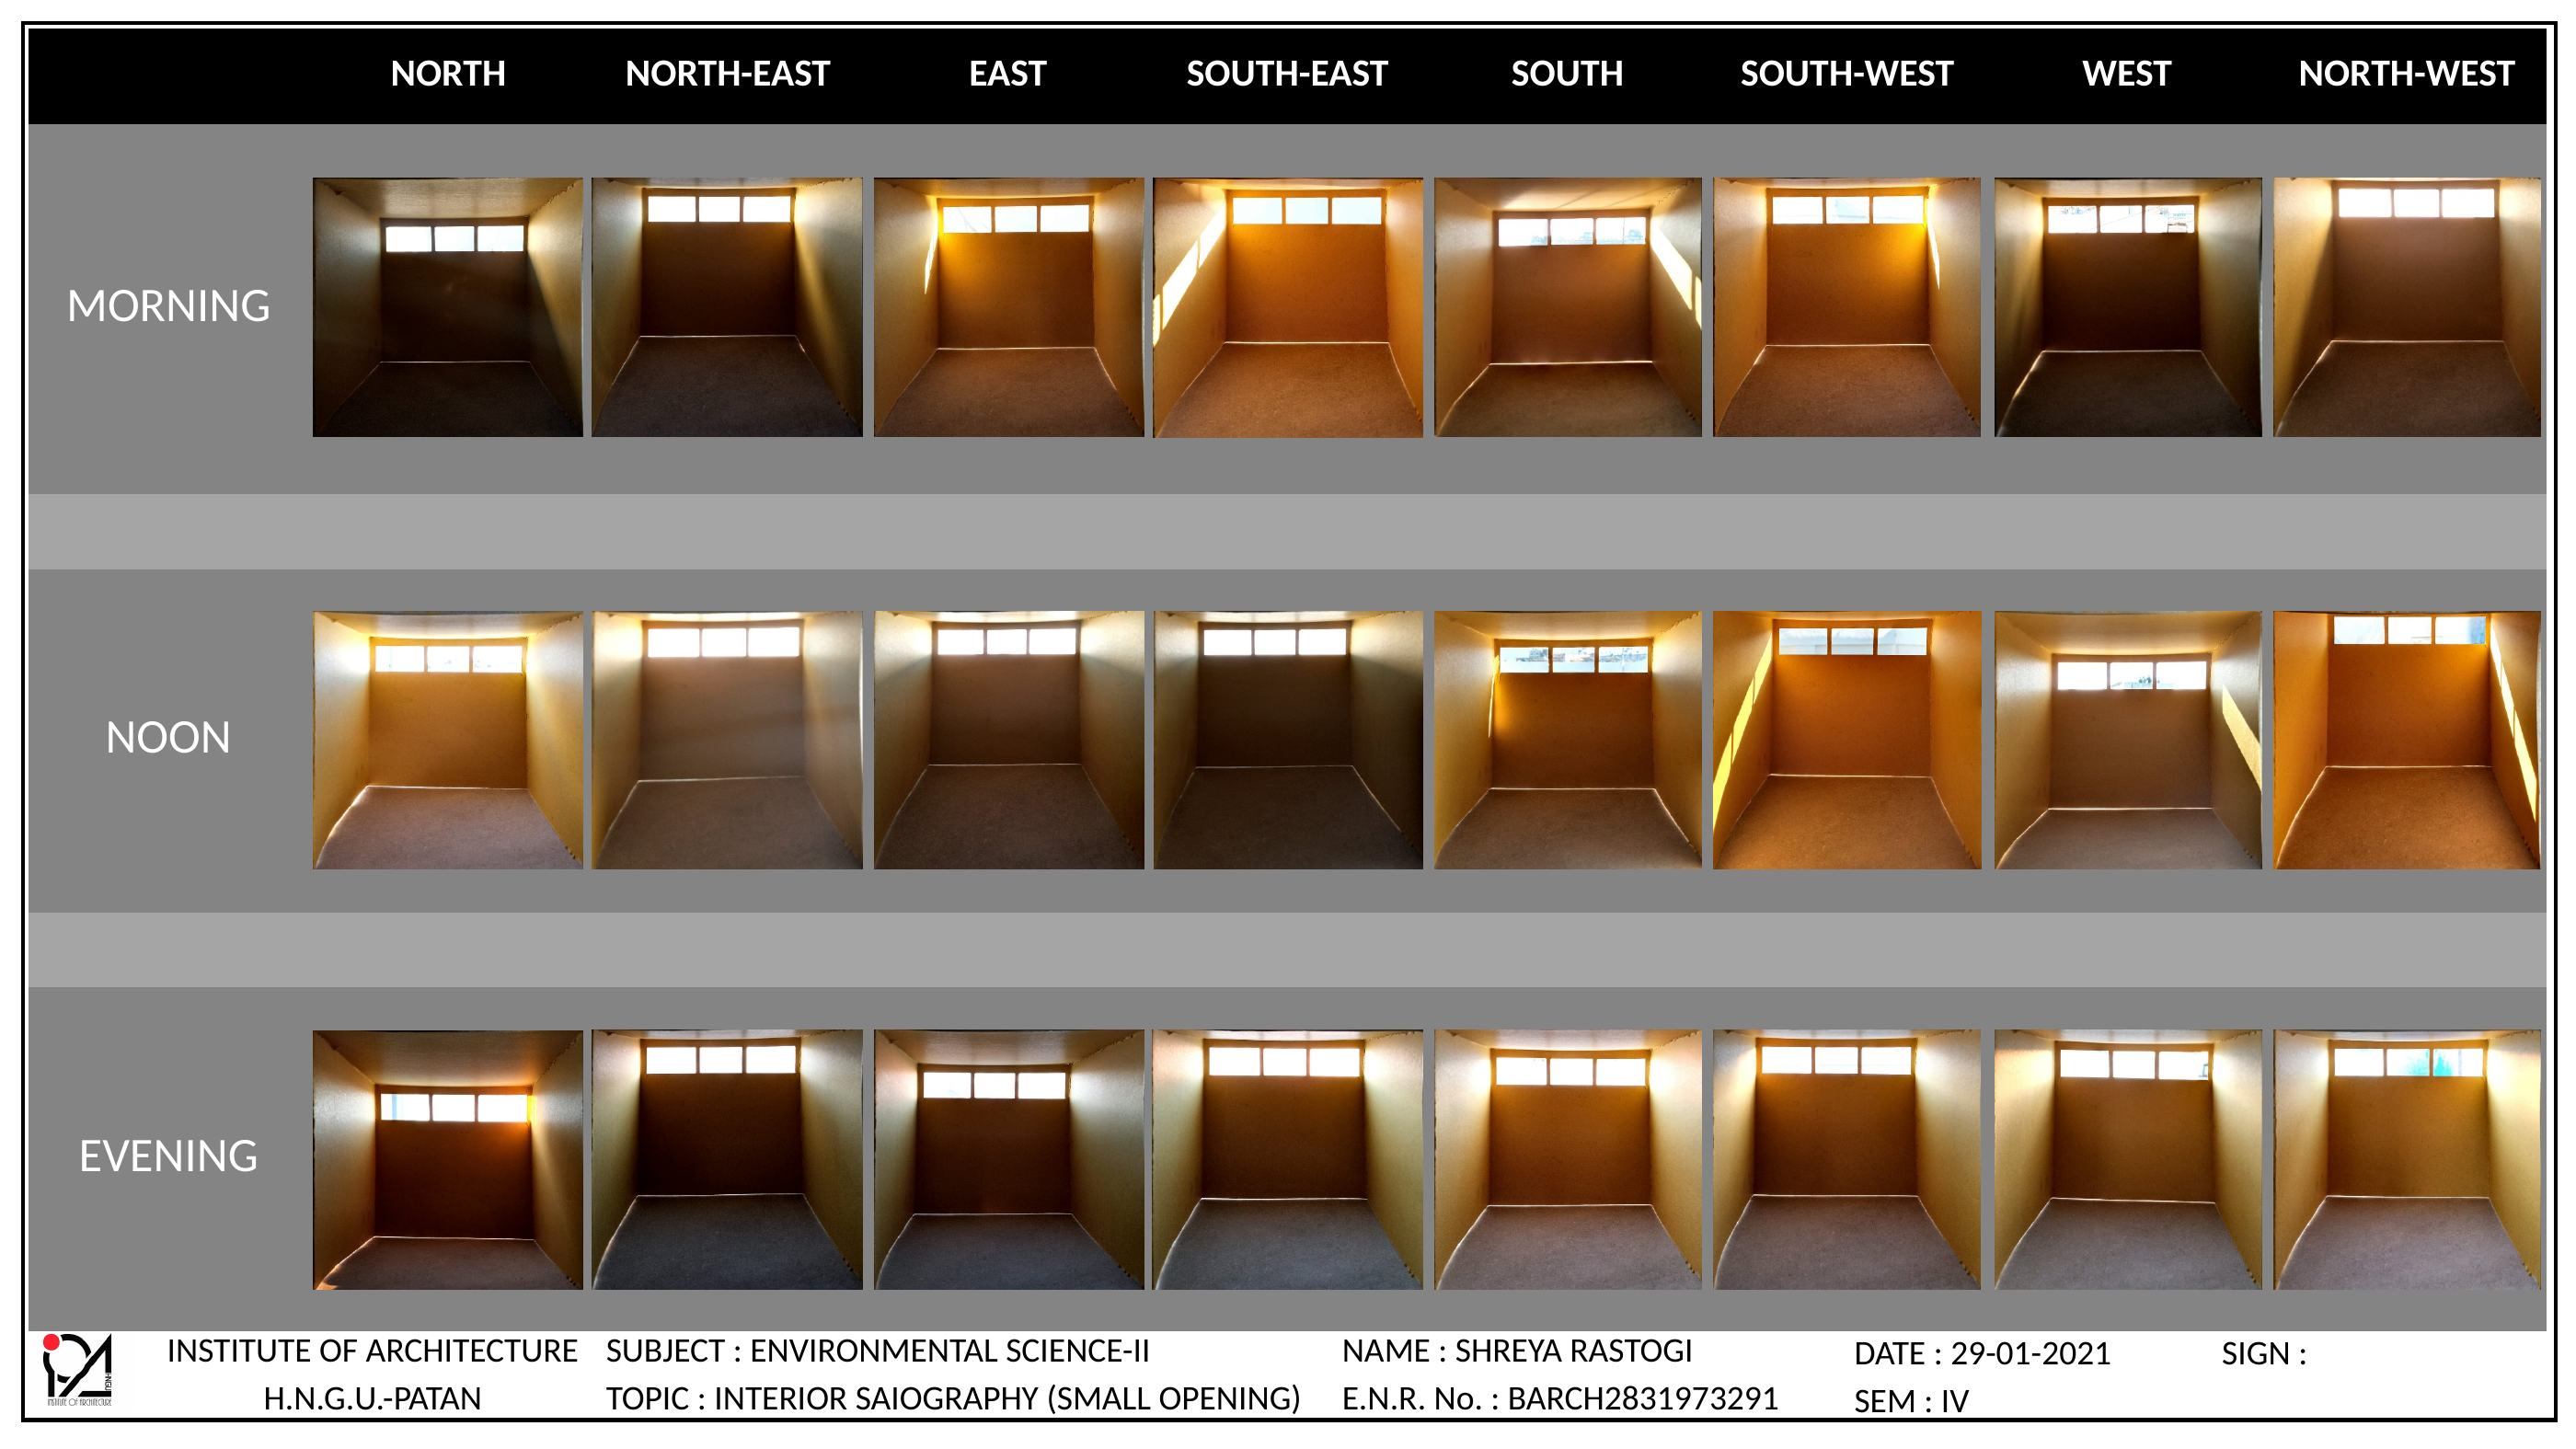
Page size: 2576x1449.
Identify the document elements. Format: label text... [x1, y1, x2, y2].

picture [874, 178, 1144, 437]
table_cell [308, 987, 589, 1331]
table_cell [1428, 987, 1708, 1331]
table_cell [308, 494, 589, 569]
table_cell [1148, 124, 1428, 494]
table_cell MORNING [29, 124, 308, 494]
picture [2273, 1029, 2541, 1290]
table_cell [1987, 124, 2267, 494]
table_cell [1708, 569, 1987, 913]
table_cell [2267, 124, 2547, 494]
picture [2273, 178, 2541, 437]
table_cell [1987, 987, 2267, 1331]
table_cell [589, 987, 868, 1331]
picture [29, 1317, 134, 1412]
table_cell [868, 494, 1148, 569]
table_header NORTH-WEST [2267, 29, 2547, 124]
table_cell [868, 913, 1148, 987]
picture [1153, 178, 1423, 438]
table_cell [868, 124, 1148, 494]
table_cell [1987, 494, 2267, 569]
table_cell [1148, 569, 1428, 913]
table_cell [29, 494, 308, 569]
table_cell [1708, 913, 1987, 987]
table_cell [1987, 913, 2267, 987]
table_cell [1428, 494, 1708, 569]
text_box [22, 22, 2557, 1421]
text_box NAME : SHREYA RASTOGI E.N.R. No. : BARCH2831973291 [1328, 1340, 1849, 1420]
table_cell [1708, 124, 1987, 494]
picture [592, 1029, 863, 1290]
table_cell [1148, 987, 1428, 1331]
table_header WEST [1987, 29, 2267, 124]
table_header NORTH [308, 29, 589, 124]
table_cell [1708, 494, 1987, 569]
table_header SOUTH [1428, 29, 1708, 124]
table_cell [1428, 569, 1708, 913]
picture [1434, 1029, 1702, 1290]
table_cell NOON [29, 569, 308, 913]
picture [2273, 611, 2541, 869]
picture [313, 611, 583, 869]
picture [1713, 611, 1983, 869]
table_cell [308, 124, 589, 494]
picture [1434, 611, 1702, 869]
table_header [29, 29, 308, 124]
table_cell [29, 913, 308, 987]
table_cell [868, 569, 1148, 913]
picture [313, 1030, 583, 1290]
table_cell [1987, 569, 2267, 913]
picture [874, 611, 1144, 869]
table_cell [589, 494, 868, 569]
table_header SOUTH-EAST [1148, 29, 1428, 124]
picture [592, 178, 863, 437]
table_cell EVENING [29, 987, 308, 1331]
picture [1434, 178, 1702, 437]
table_cell [2267, 987, 2547, 1331]
picture [1995, 611, 2262, 869]
table_cell [589, 569, 868, 913]
table_cell [2267, 569, 2547, 913]
text_box SUBJECT : ENVIRONMENTAL SCIENCE-II TOPIC : INTERIOR SAIOGRAPHY (SMALL OPENING) [592, 1340, 1323, 1420]
text_box SIGN : [2361, 1342, 2527, 1423]
table_cell [868, 987, 1148, 1331]
picture [1713, 1029, 1981, 1290]
table_cell [1708, 987, 1987, 1331]
table_cell [2267, 913, 2547, 987]
table_cell [1148, 913, 1428, 987]
table_cell [1428, 124, 1708, 494]
picture [1152, 1029, 1423, 1290]
table_header NORTH-EAST [589, 29, 868, 124]
picture [1995, 1029, 2262, 1290]
table_cell [589, 913, 868, 987]
picture [313, 178, 583, 437]
table_cell [1428, 913, 1708, 987]
picture [1154, 611, 1423, 869]
picture [592, 611, 863, 869]
table_cell [2267, 494, 2547, 569]
picture [1995, 178, 2262, 437]
table_cell [308, 913, 589, 987]
text_box DATE : 29-01-2021 SEM : IV [1840, 1342, 2361, 1423]
table_header SOUTH-WEST [1708, 29, 1987, 124]
table_header EAST [868, 29, 1148, 124]
table_cell [1148, 494, 1428, 569]
picture [874, 1029, 1144, 1290]
table_cell [308, 569, 589, 913]
table_cell [589, 124, 868, 494]
picture [1713, 178, 1981, 437]
